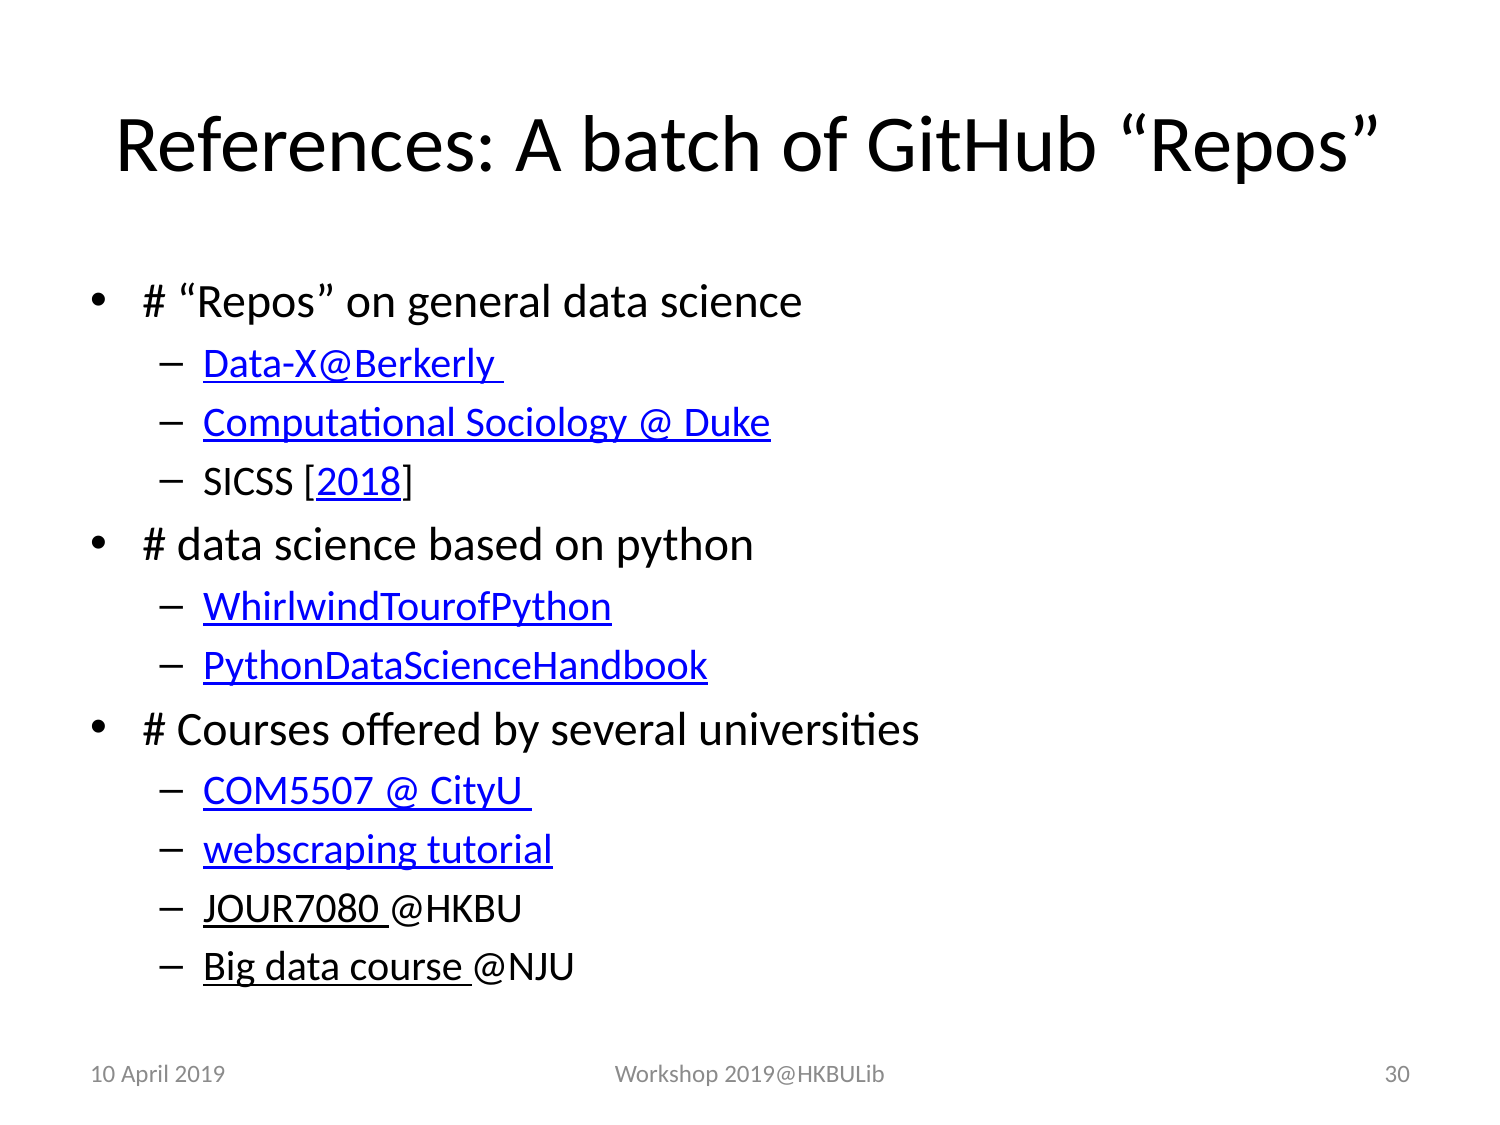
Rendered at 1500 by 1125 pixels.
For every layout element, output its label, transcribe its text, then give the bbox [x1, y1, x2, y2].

list # “Repos” on general data science Data-X@Berkerly Computational Sociology @ Duke SICSS [2018] # data science based on python WhirlwindTourofPython PythonDataScienceHandbook # Courses offered by several universities COM5507 @ CityU webscraping tutorial JOUR7080 @HKBU Big data course @NJU [75, 262, 1425, 1005]
footer Workshop 2019@HKBULib [512, 1042, 988, 1103]
slide_number 30 [1074, 1042, 1425, 1103]
title References: A batch of GitHub “Repos” [75, 45, 1425, 233]
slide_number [75, 1042, 425, 1103]
